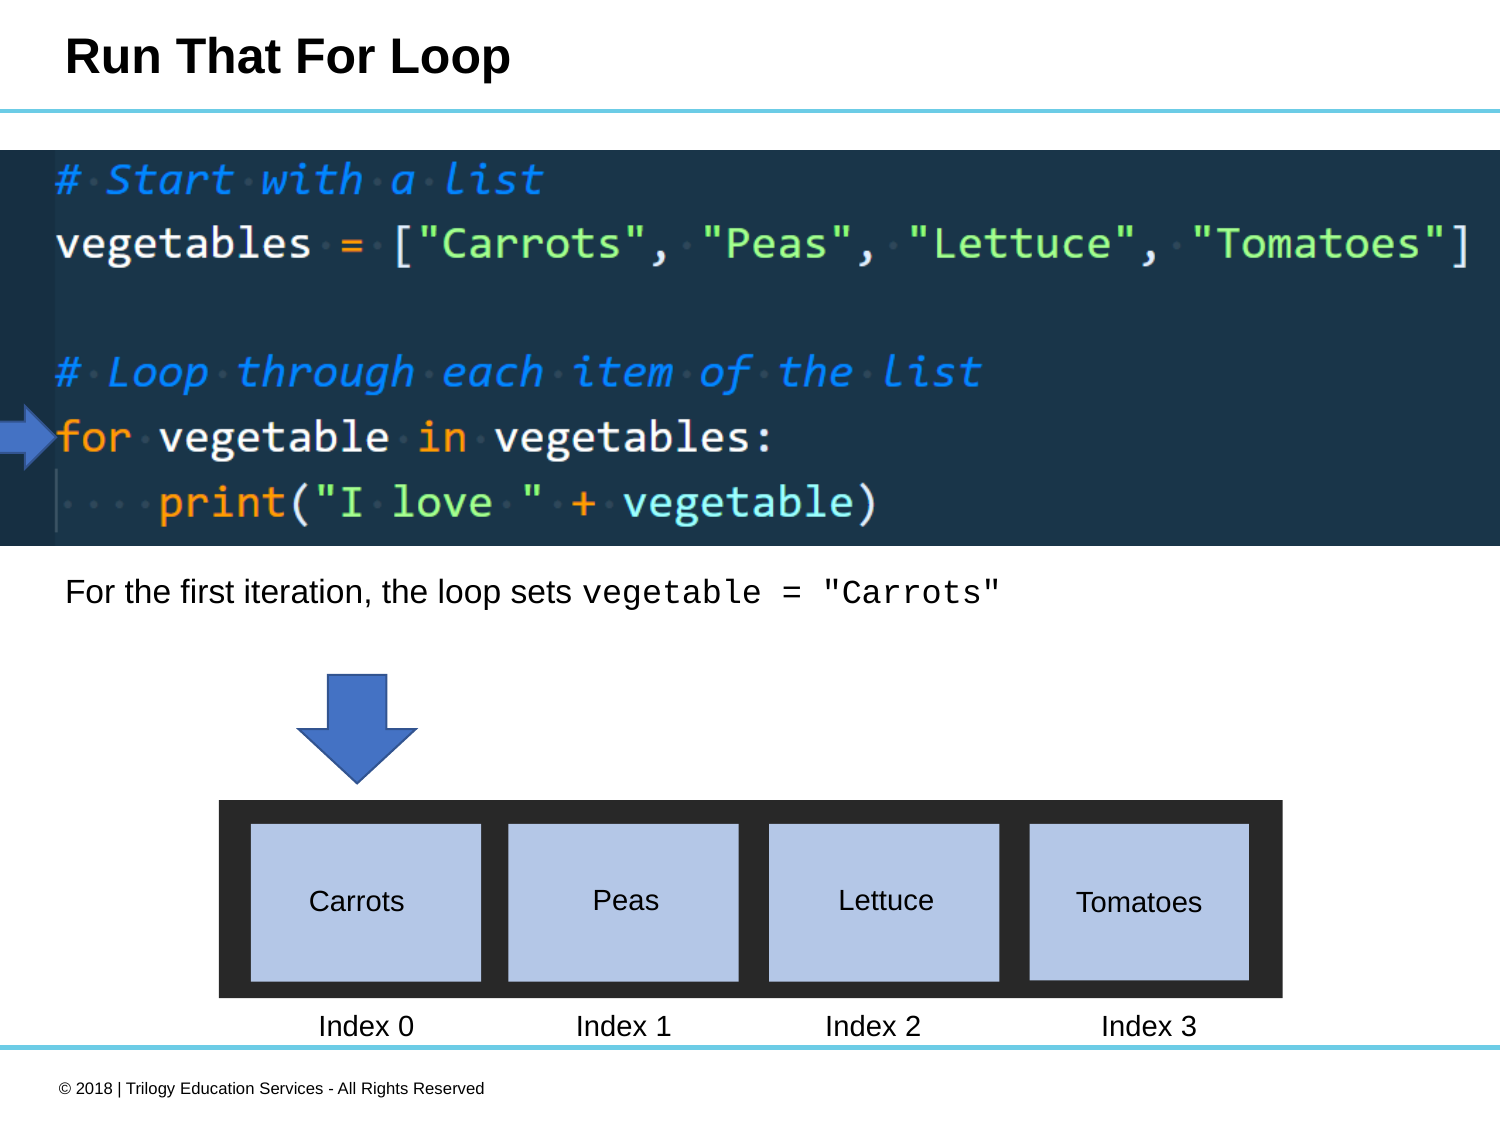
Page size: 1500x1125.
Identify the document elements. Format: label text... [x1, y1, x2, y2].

text_box Run That For Loop [49, 16, 1188, 91]
text_box For the first iteration, the loop sets vegetable = "Carrots" [50, 562, 1363, 659]
picture [0, 149, 1500, 546]
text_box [218, 799, 1283, 1050]
text_box [296, 673, 419, 785]
